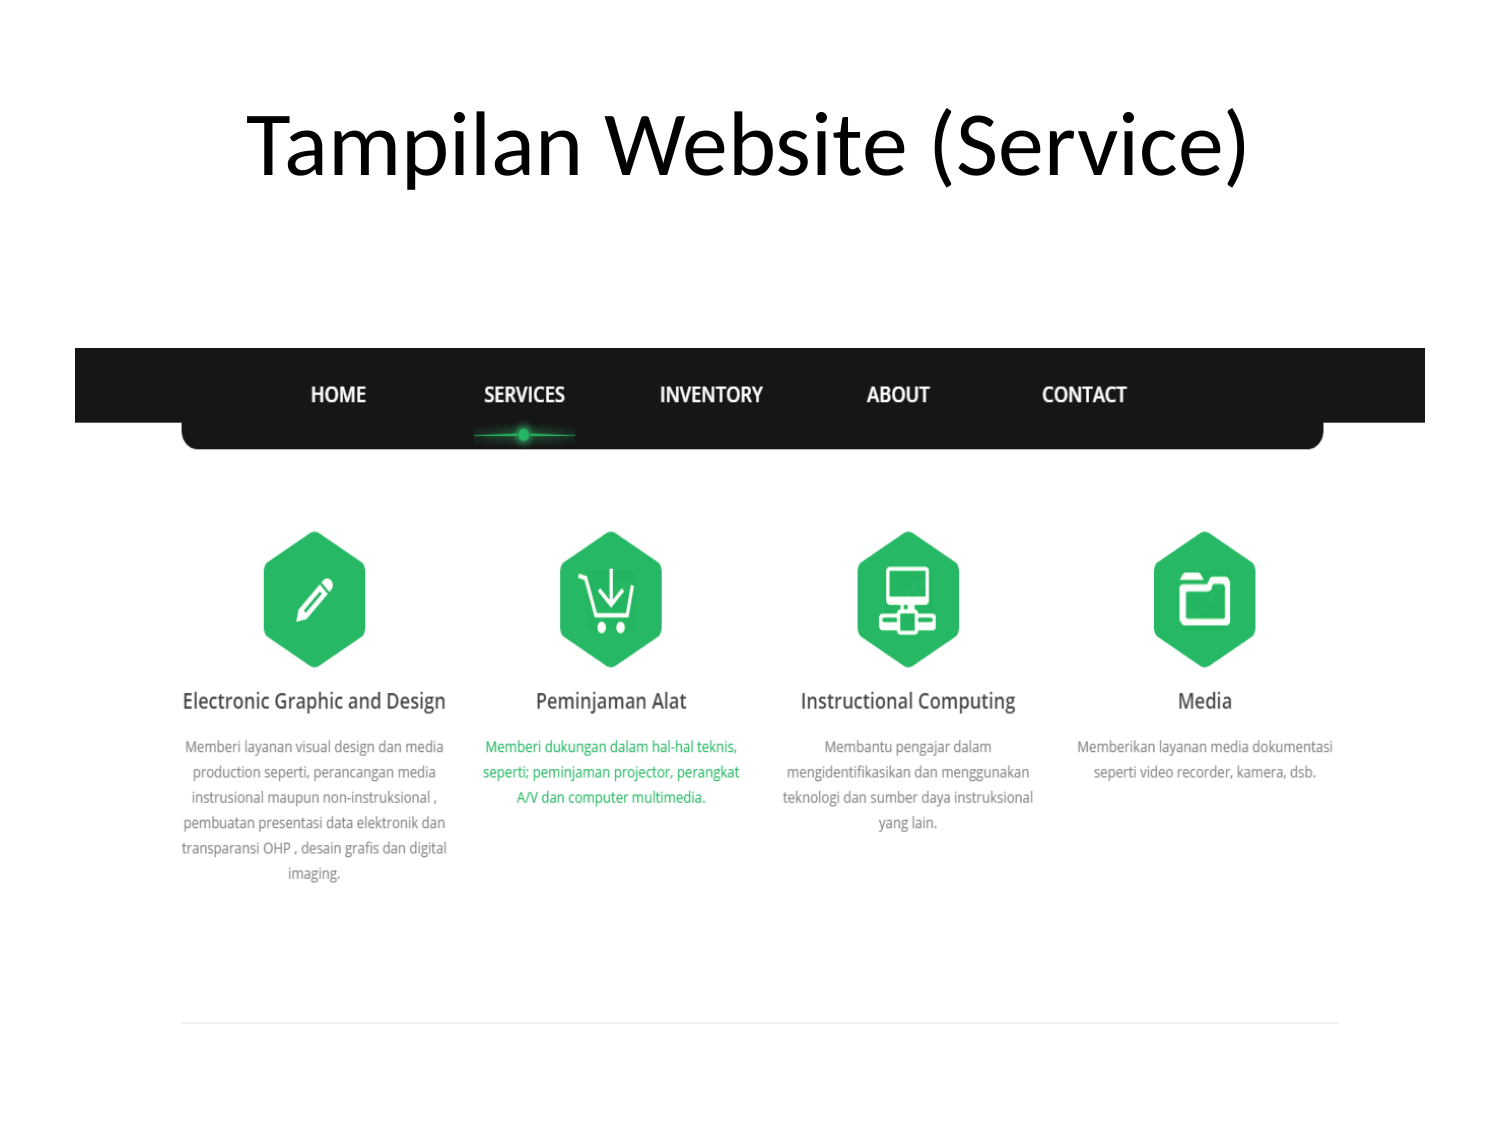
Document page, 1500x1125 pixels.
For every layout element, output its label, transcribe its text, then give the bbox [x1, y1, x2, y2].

title Tampilan Website (Service) [75, 45, 1425, 233]
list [74, 348, 1426, 1026]
